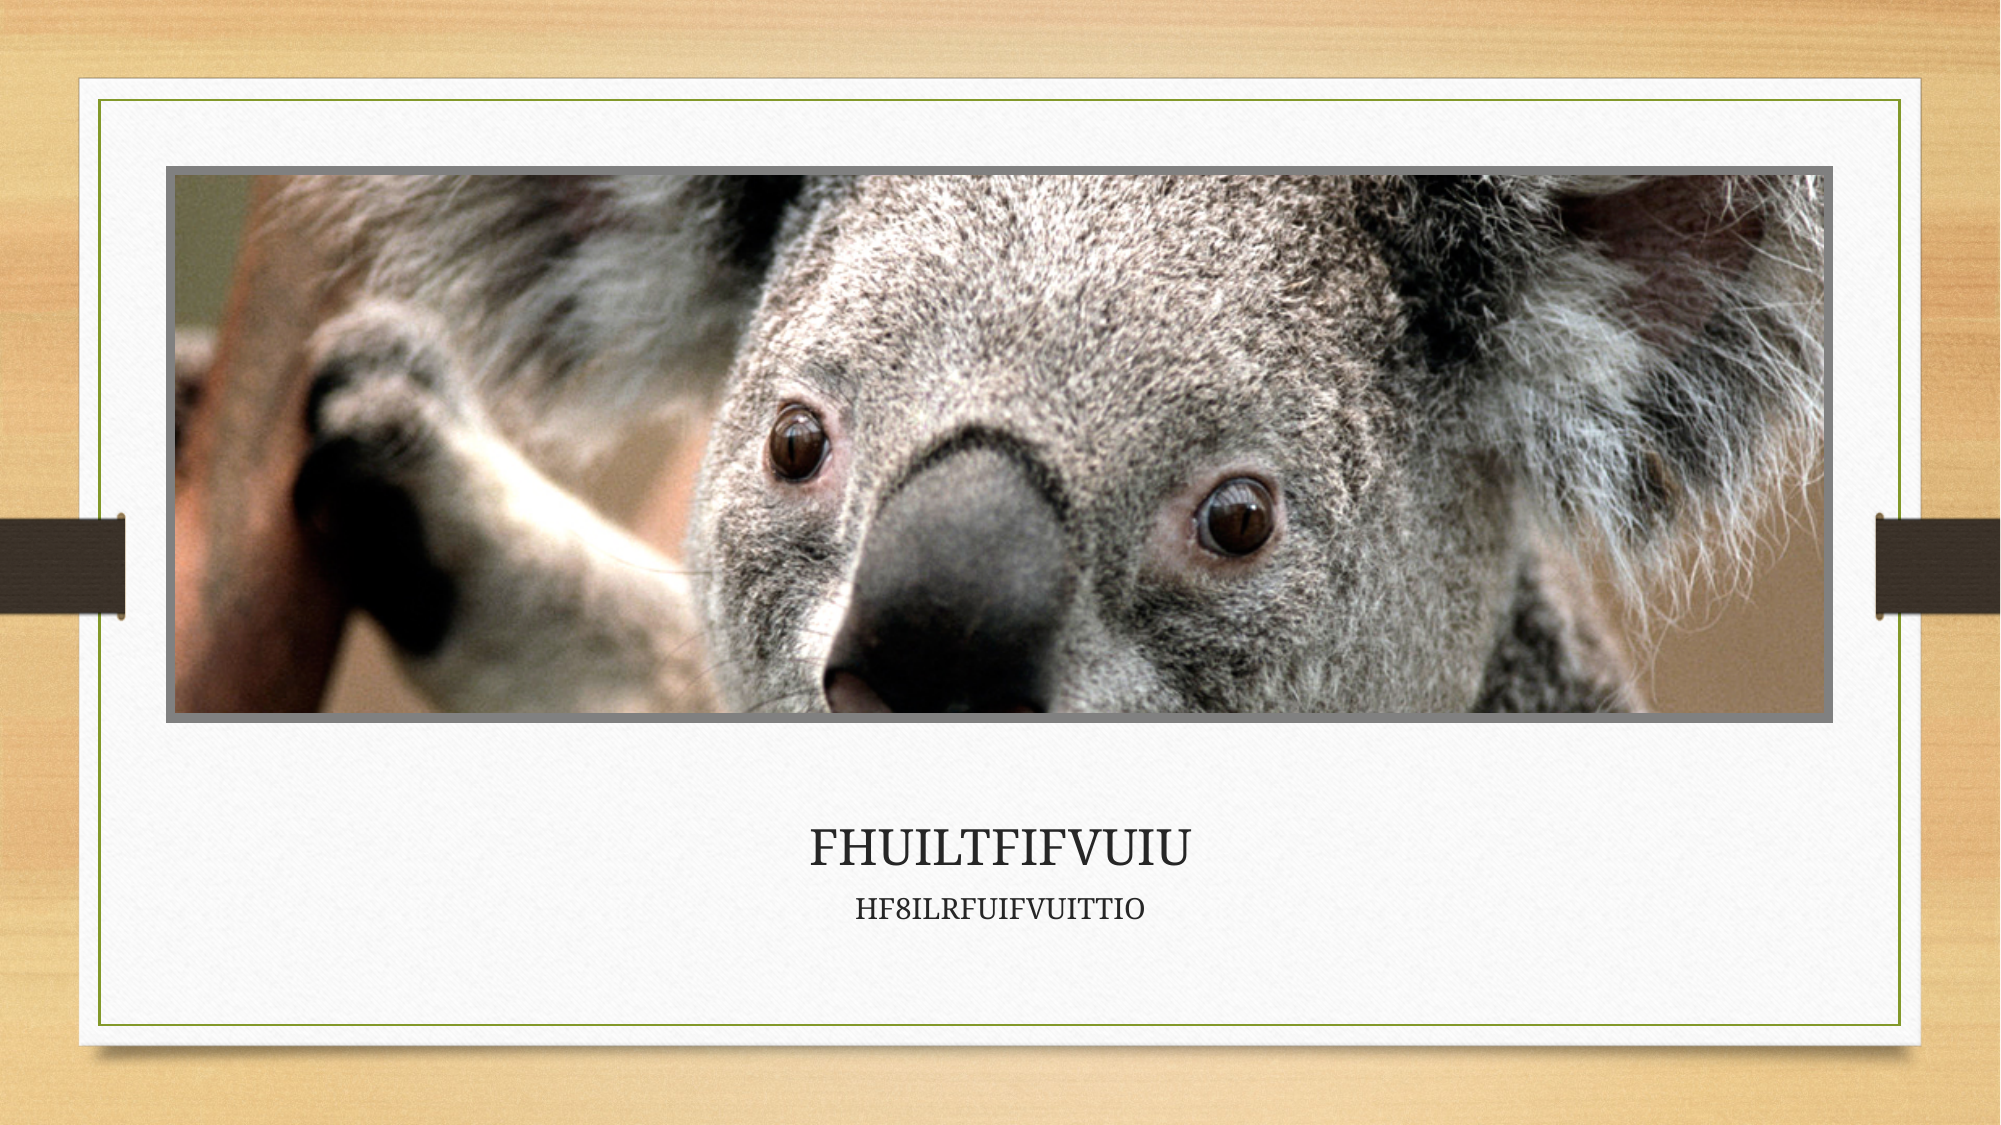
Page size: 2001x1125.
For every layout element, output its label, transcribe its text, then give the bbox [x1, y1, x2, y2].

list HF8ILRFUIFVUITTIO [212, 882, 1789, 964]
picture [0, 0, 2001, 1125]
title FHUILTFIFVUIU [212, 789, 1789, 882]
